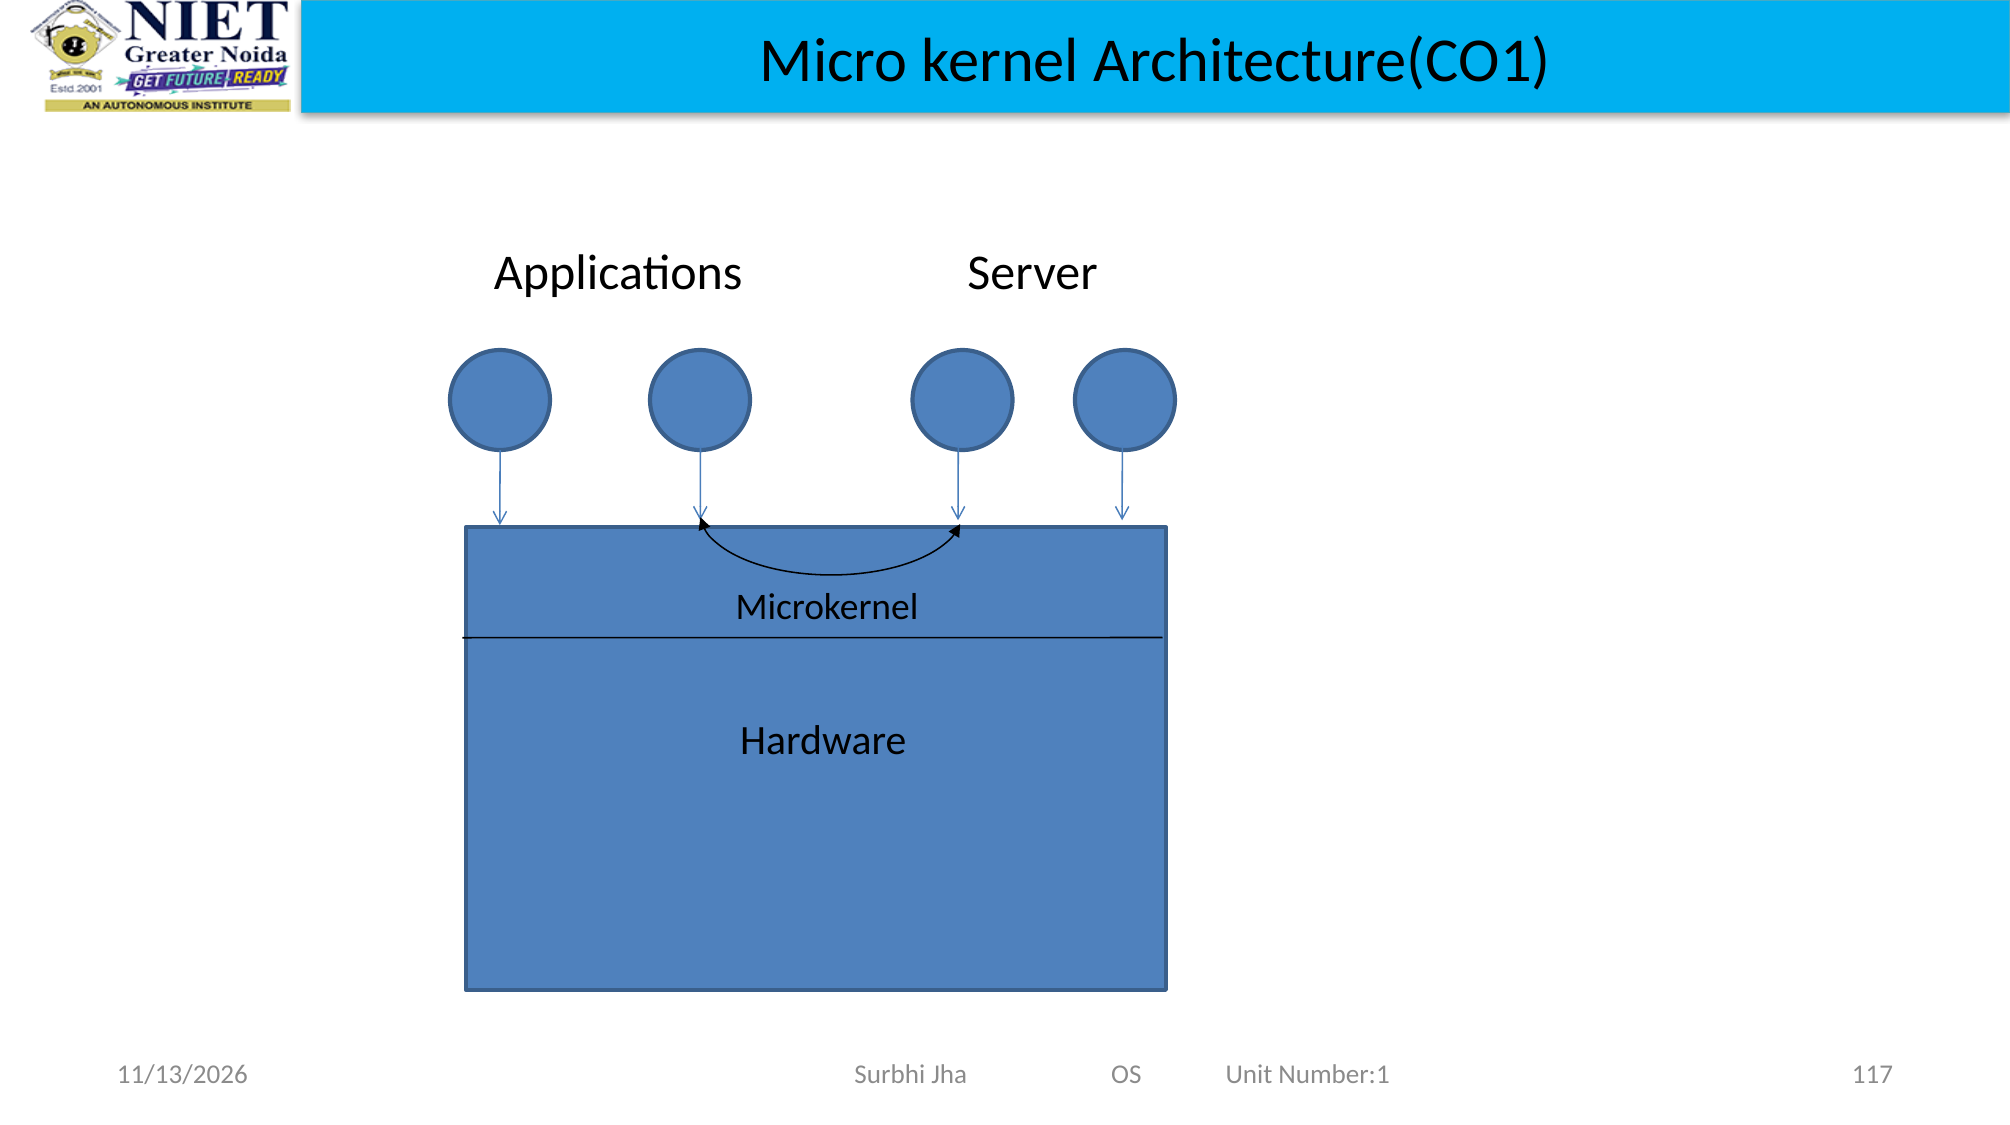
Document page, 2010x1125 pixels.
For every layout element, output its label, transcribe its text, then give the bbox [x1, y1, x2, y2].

text_box Micro kernel Architecture(CO1) [301, 0, 2010, 113]
text_box Hardware [641, 705, 1005, 771]
slide_number 117 [1440, 1042, 1910, 1103]
picture [30, 0, 292, 112]
text_box Microkernel [653, 562, 1144, 635]
text_box [464, 525, 1168, 992]
text_box [647, 347, 753, 453]
text_box [910, 347, 1015, 453]
text_box [447, 347, 553, 453]
text_box [1072, 347, 1178, 453]
text_box Applications Server [197, 231, 1892, 1032]
footer Surbhi Jha OS Unit Number:1 [552, 1042, 1440, 1103]
text_box [698, 512, 961, 562]
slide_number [100, 1042, 552, 1103]
